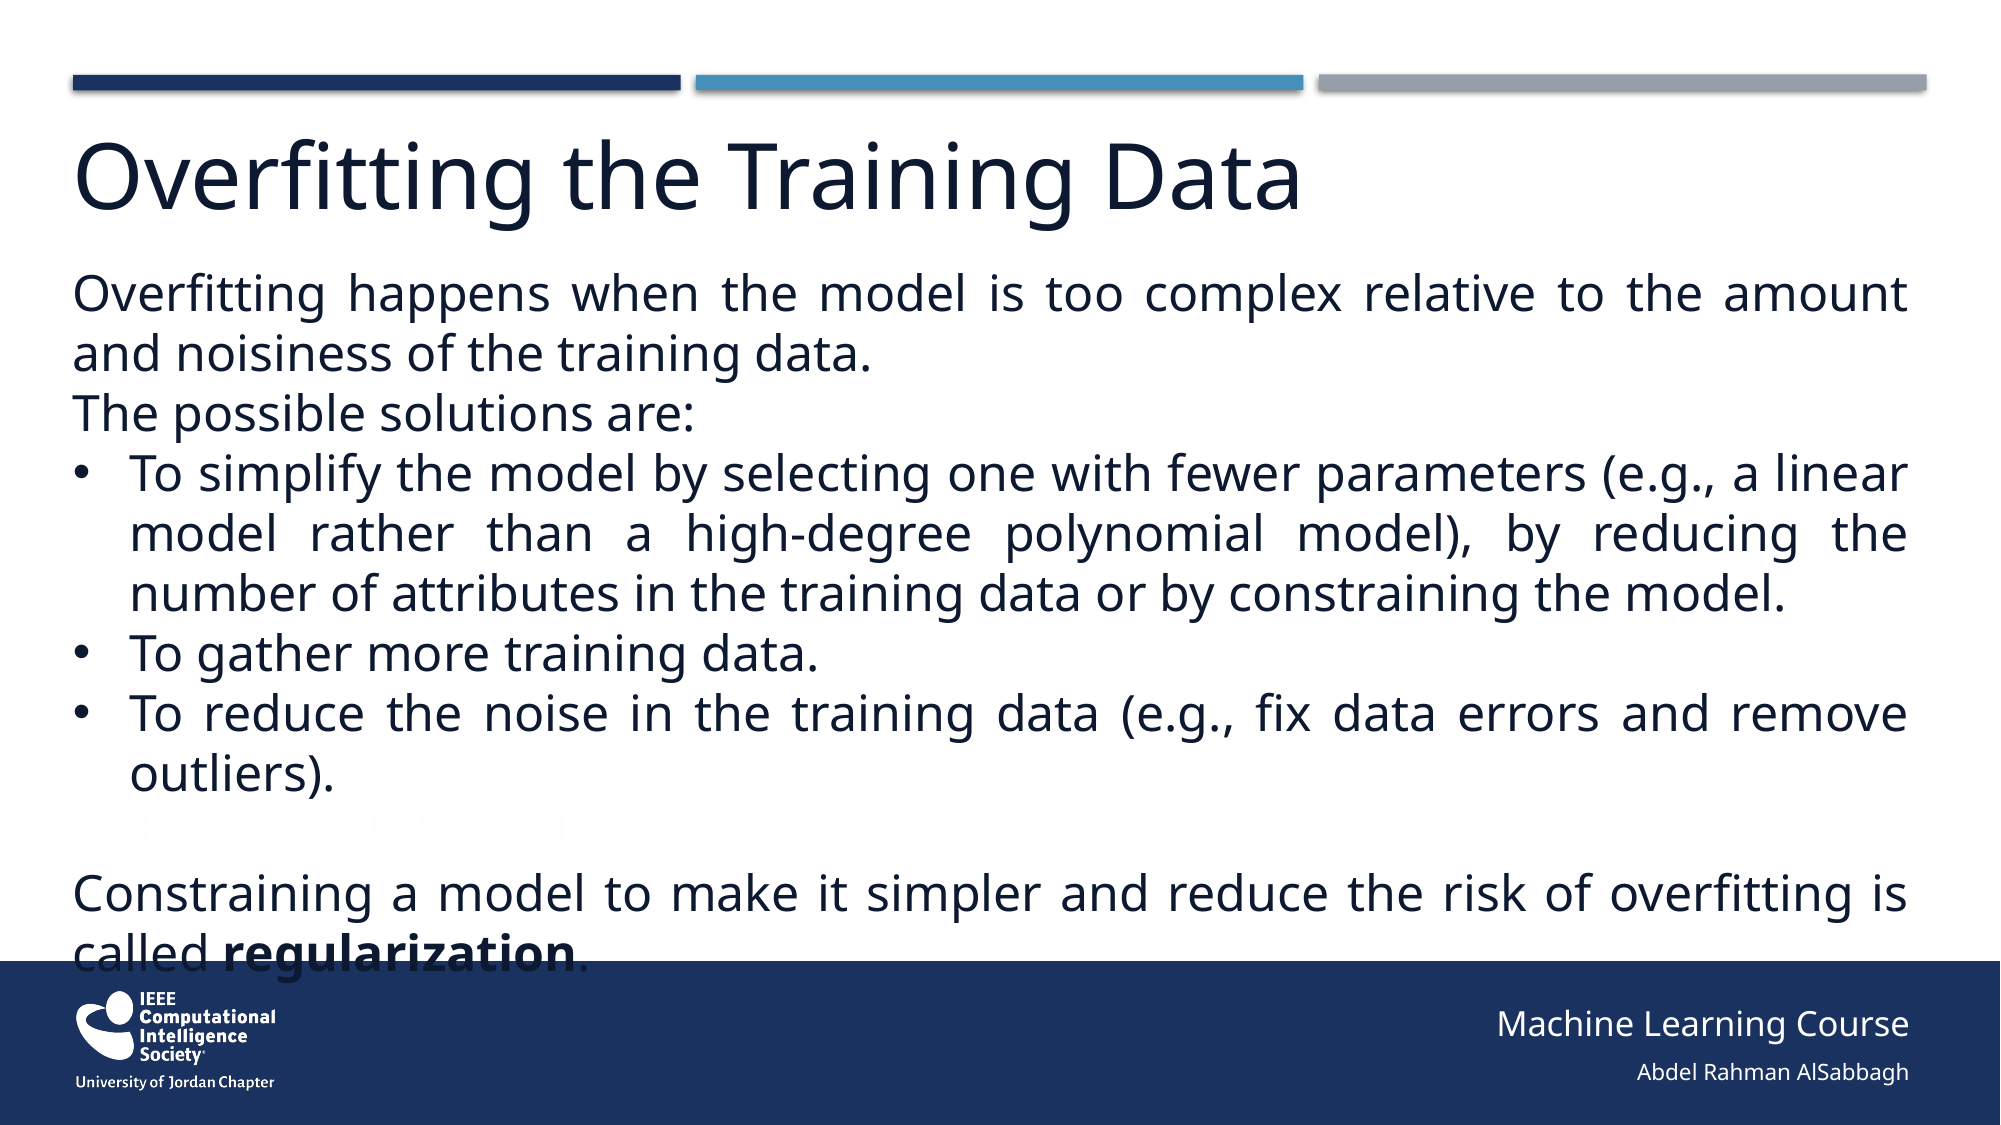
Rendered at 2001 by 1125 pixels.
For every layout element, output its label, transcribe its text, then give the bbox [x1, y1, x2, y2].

text_box Overfitting the Training Data [57, 110, 1862, 225]
text_box [0, 961, 2000, 1125]
list Machine Learning Course Abdel Rahman AlSabbagh [278, 993, 1925, 1093]
picture [74, 991, 276, 1092]
text_box Overfitting happens when the model is too complex relative to the amount and noisiness of the training data. The possible solutions are: To simplify the model by selecting one with fewer parameters (e.g., a linear model rather than a high-degree polynomial model), by reducing the number of attributes in the training data or by constraining the model. To gather more training data. To reduce the noise in the training data (e.g., fix data errors and remove outliers). Constraining a model to make it simpler and reduce the risk of overfitting is called regularization. [57, 253, 1925, 963]
